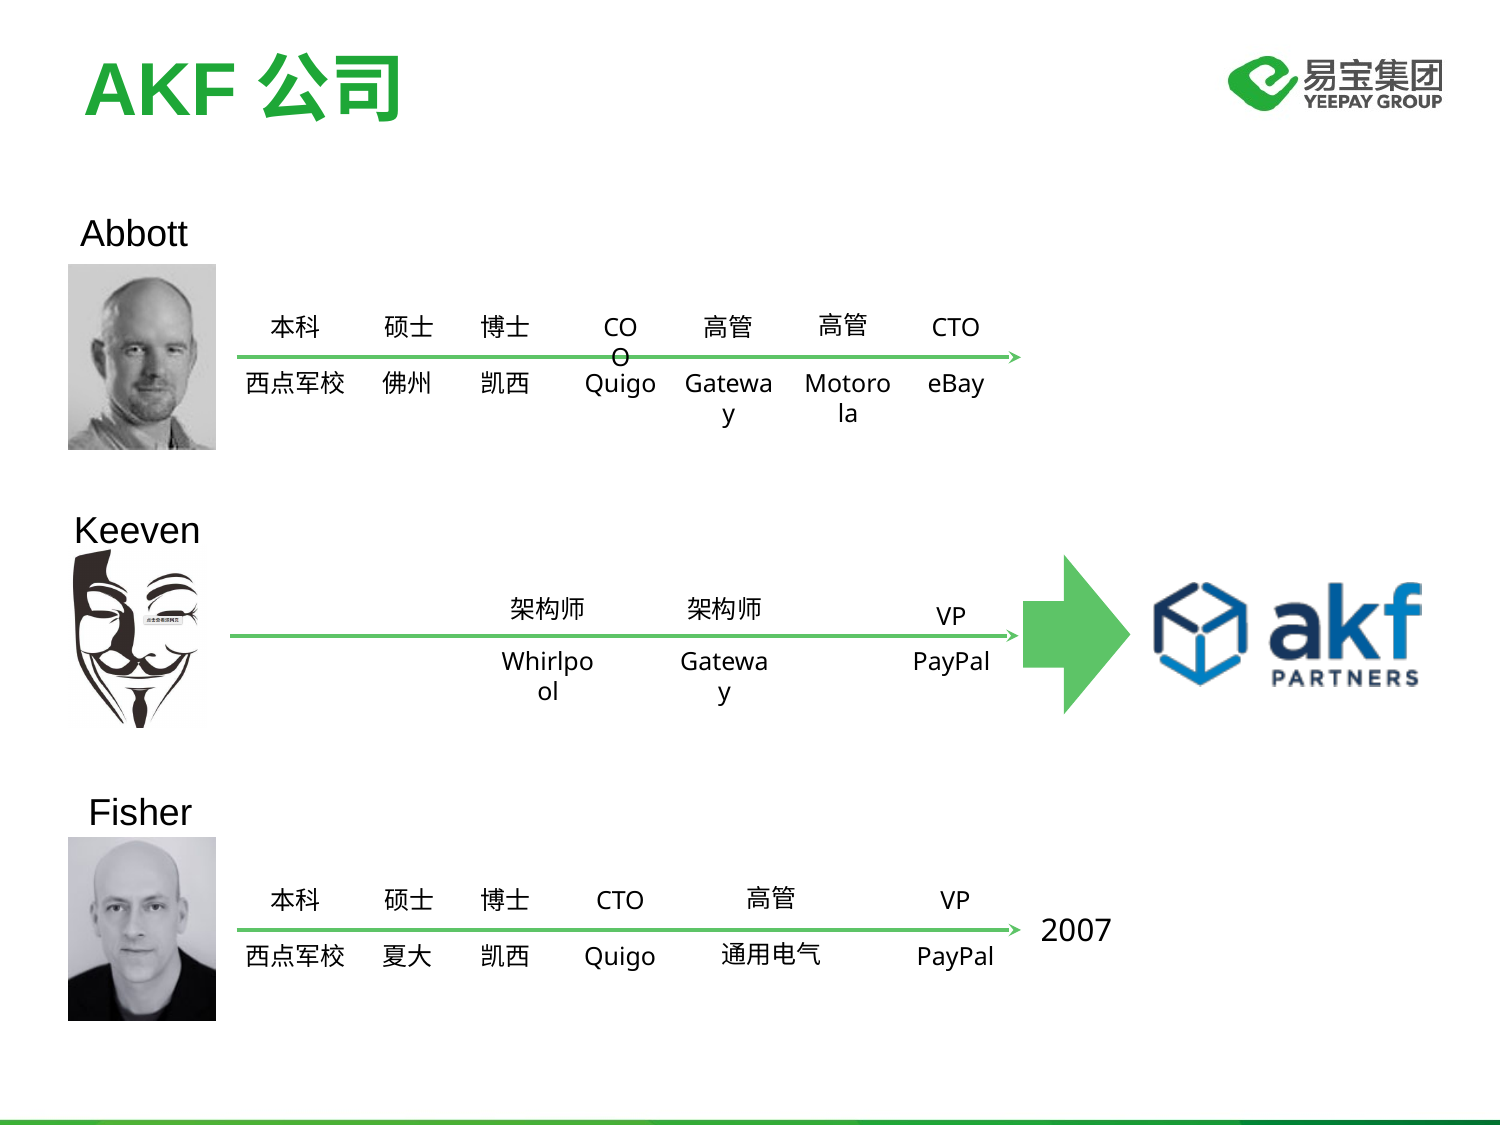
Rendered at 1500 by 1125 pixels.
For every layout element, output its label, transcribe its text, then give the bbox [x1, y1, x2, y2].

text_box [67, 780, 1022, 1021]
text_box [1023, 554, 1131, 715]
title AKF公司 [83, 32, 1193, 138]
picture [0, 0, 1500, 1125]
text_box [65, 498, 1019, 728]
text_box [67, 201, 1022, 451]
text_box 2007 [1023, 902, 1131, 956]
